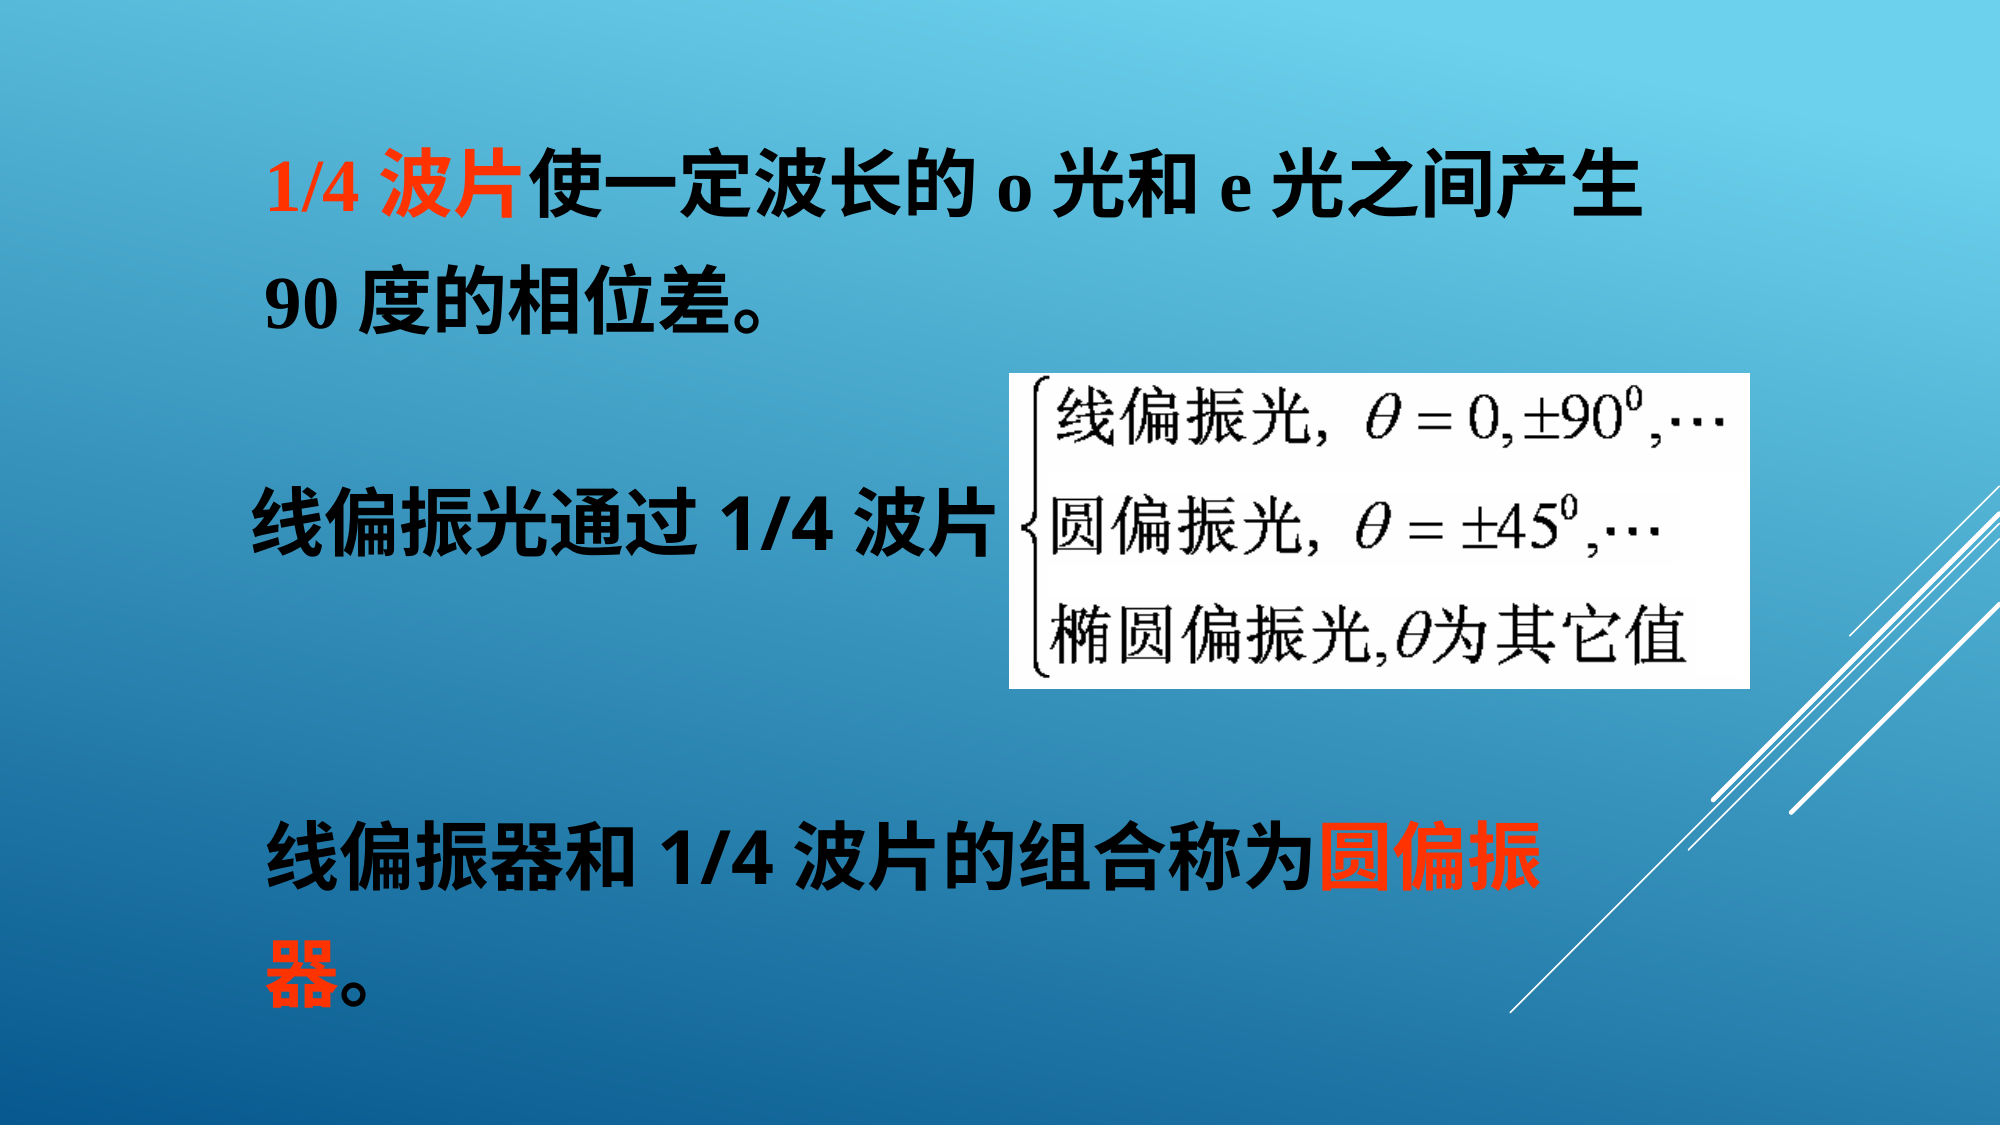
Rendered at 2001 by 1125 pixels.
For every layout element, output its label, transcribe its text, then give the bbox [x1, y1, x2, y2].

text_box 线偏振器和1/4波片的组合称为圆偏振器。 [249, 774, 1674, 1024]
picture [1009, 373, 1751, 690]
text_box 线偏振光通过1/4波片 [235, 467, 1009, 573]
text_box 1/4波片使一定波长的o光和e光之间产生90度的相位差。 [249, 101, 1721, 351]
